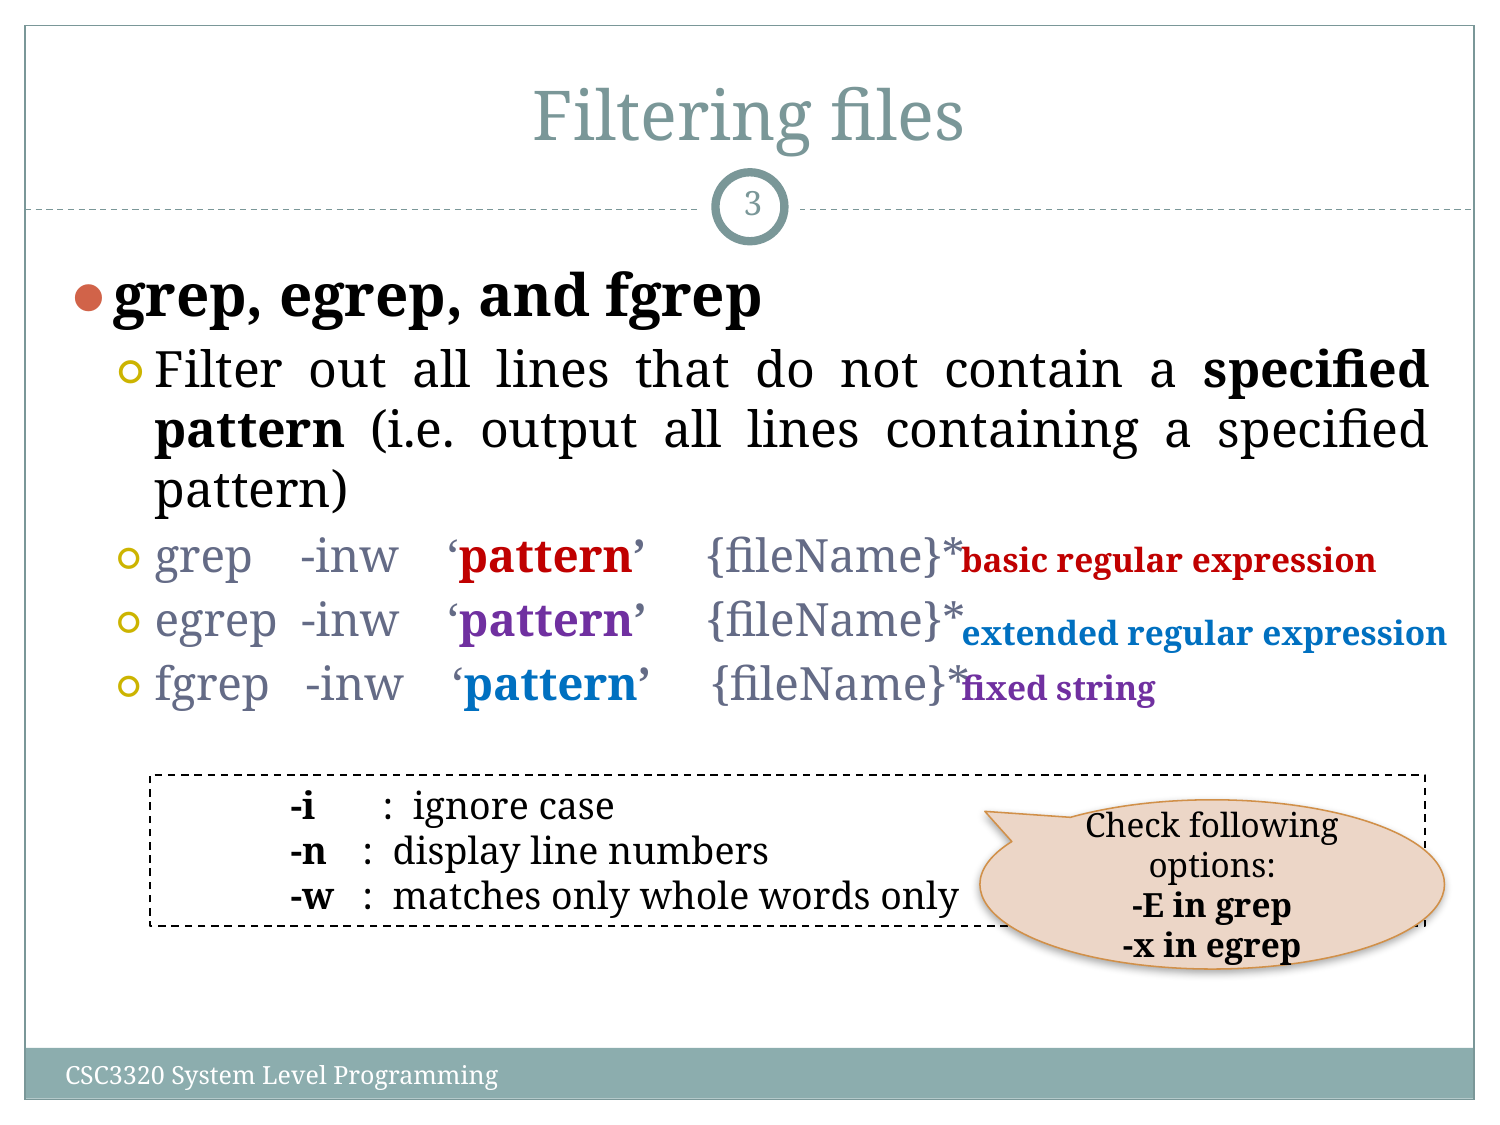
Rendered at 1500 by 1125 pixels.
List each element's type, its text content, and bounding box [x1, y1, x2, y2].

slide_number ‹#› [715, 168, 791, 241]
text_box Check following options: -E in grep -x in egrep [979, 799, 1445, 970]
list grep, egrep, and fgrep Filter out all lines that do not contain a specified pattern (i.e. output all lines containing a specified pattern) grep -inw ‘pattern’ {fileName}* egrep -inw ‘pattern’ {fileName}* fgrep -inw ‘pattern’ {fileName}* [49, 250, 1445, 1001]
text_box fixed string [946, 660, 1175, 716]
title Filtering files [49, 37, 1450, 162]
text_box -i : ignore case -n : display line numbers -w : matches only whole words only [149, 774, 1425, 927]
text_box extended regular expression [946, 604, 1475, 660]
footer CSC3320 System Level Programming [50, 1051, 638, 1112]
text_box basic regular expression [946, 531, 1400, 588]
